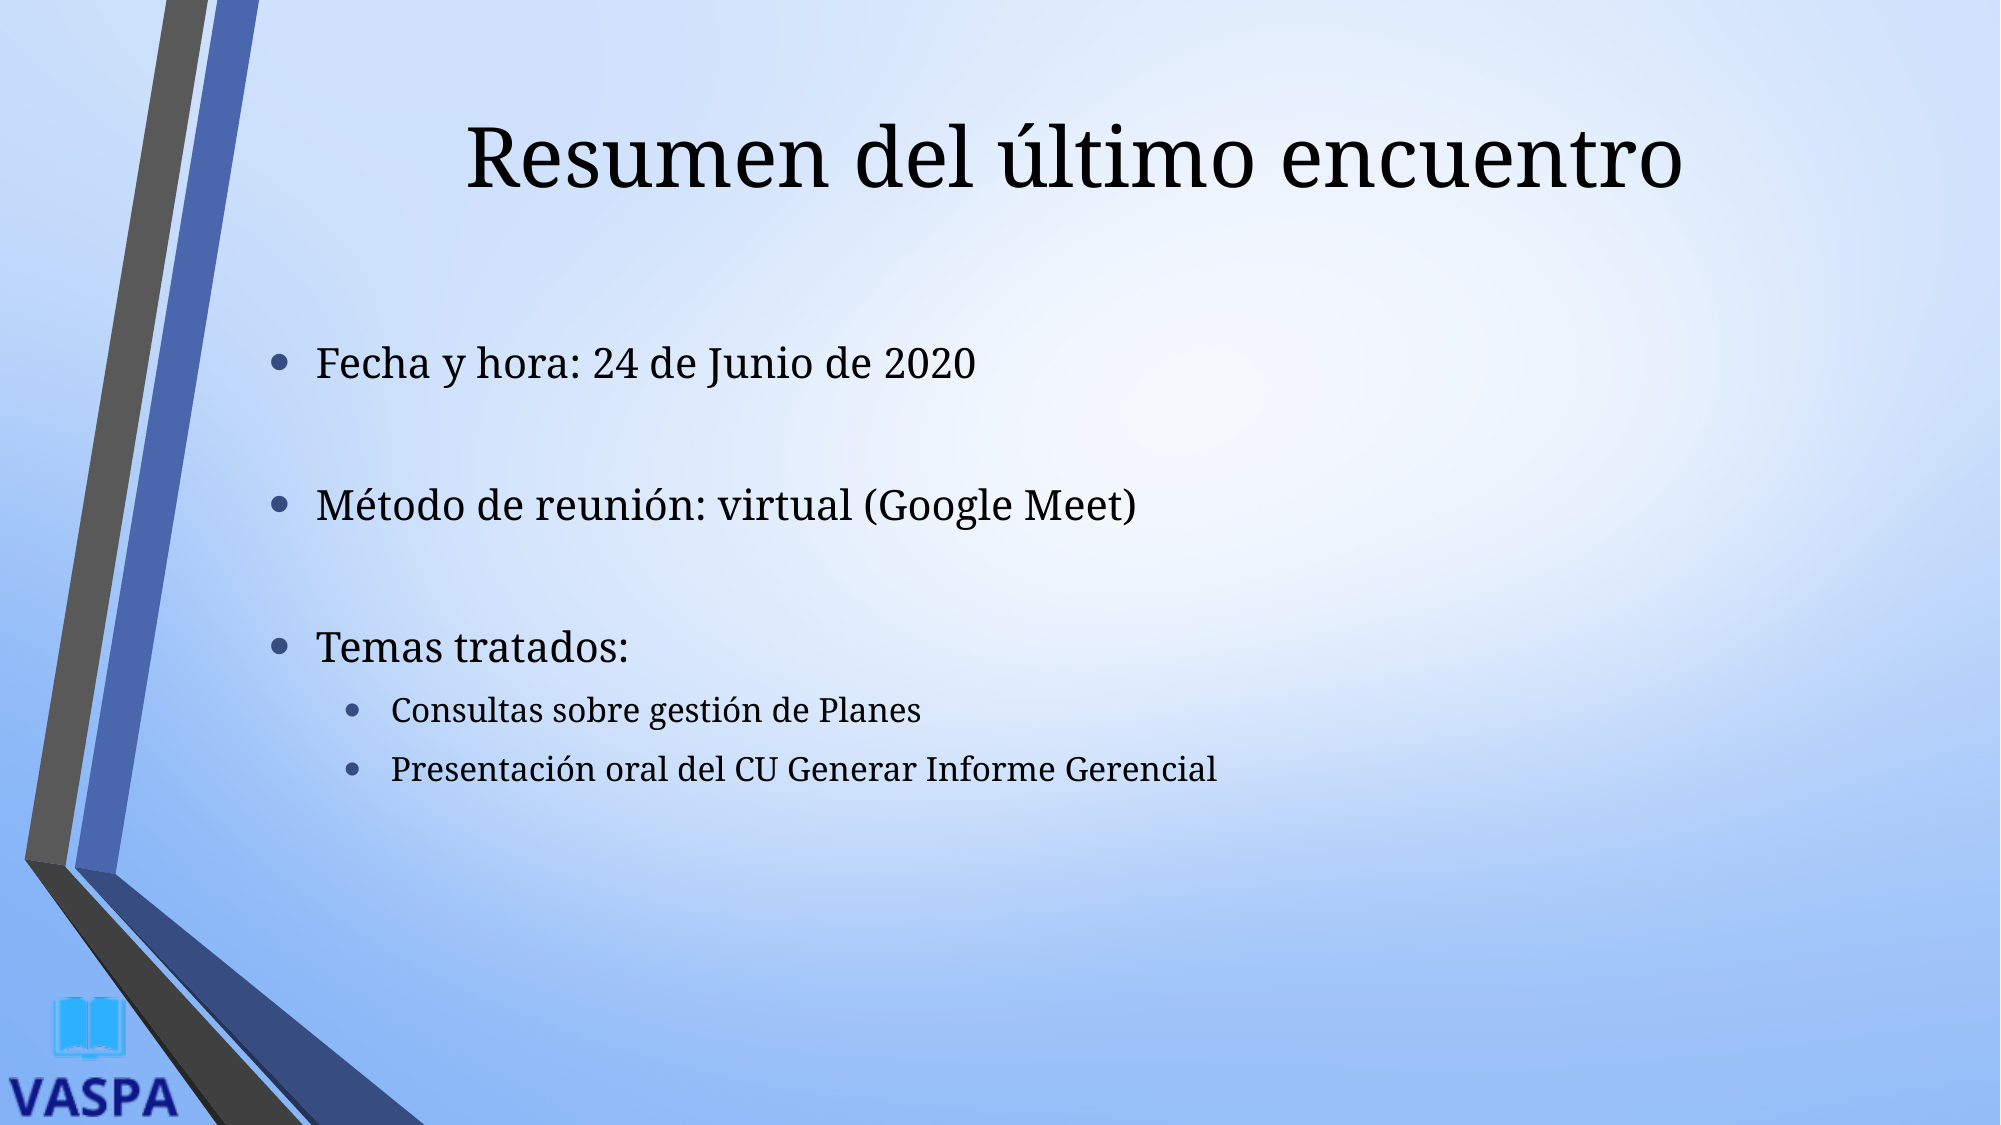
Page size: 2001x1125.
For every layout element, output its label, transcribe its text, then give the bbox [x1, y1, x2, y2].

list Fecha y hora: 24 de Junio de 2020 Método de reunión: virtual (Google Meet) Temas tratados: Consultas sobre gestión de Planes Presentación oral del CU Generar Informe Gerencial [253, 242, 1898, 883]
title Resumen del último encuentro [208, 10, 1944, 298]
picture [0, 962, 188, 1125]
